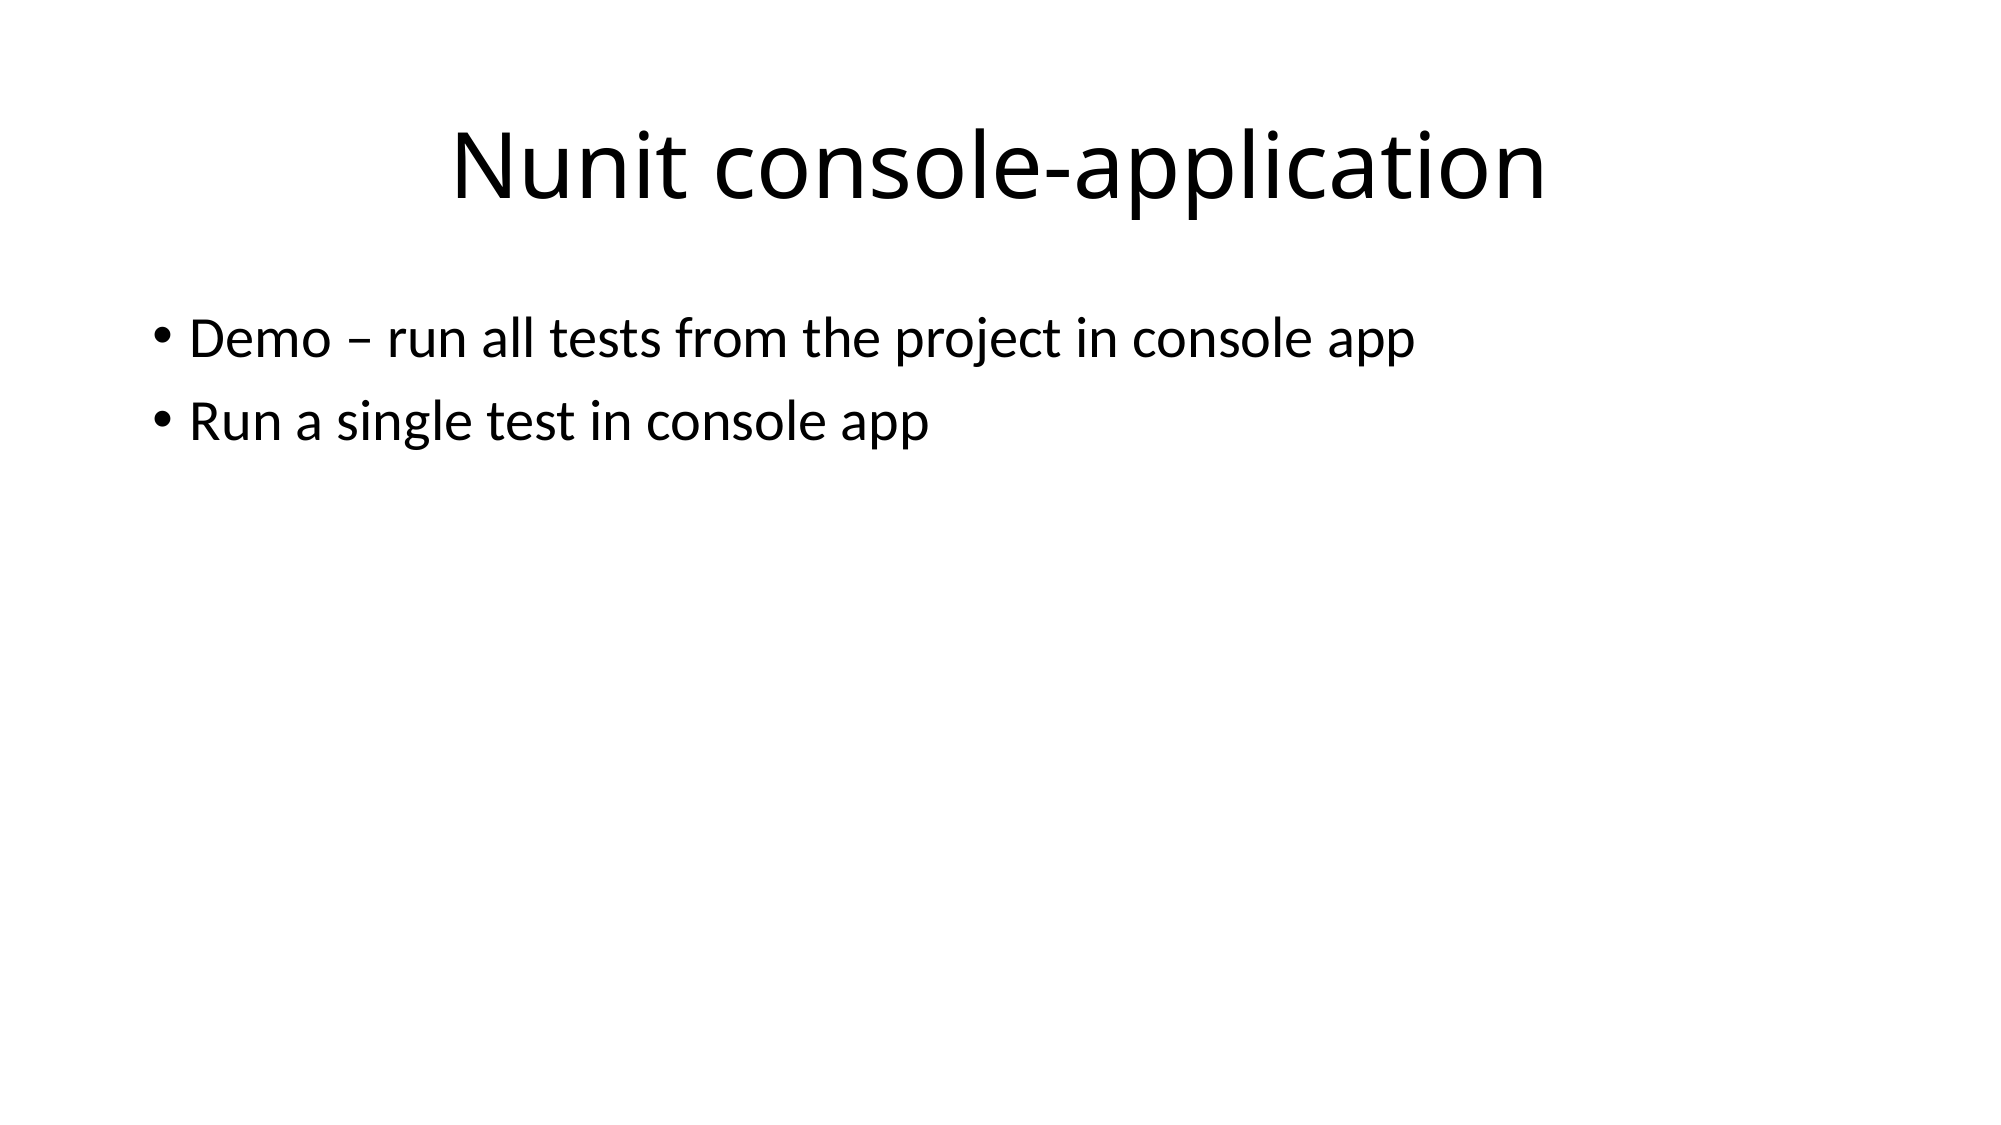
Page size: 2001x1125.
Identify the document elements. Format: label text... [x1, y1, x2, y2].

list Demo – run all tests from the project in console app Run a single test in console app [137, 299, 1863, 1014]
title Nunit console-application [137, 59, 1863, 278]
